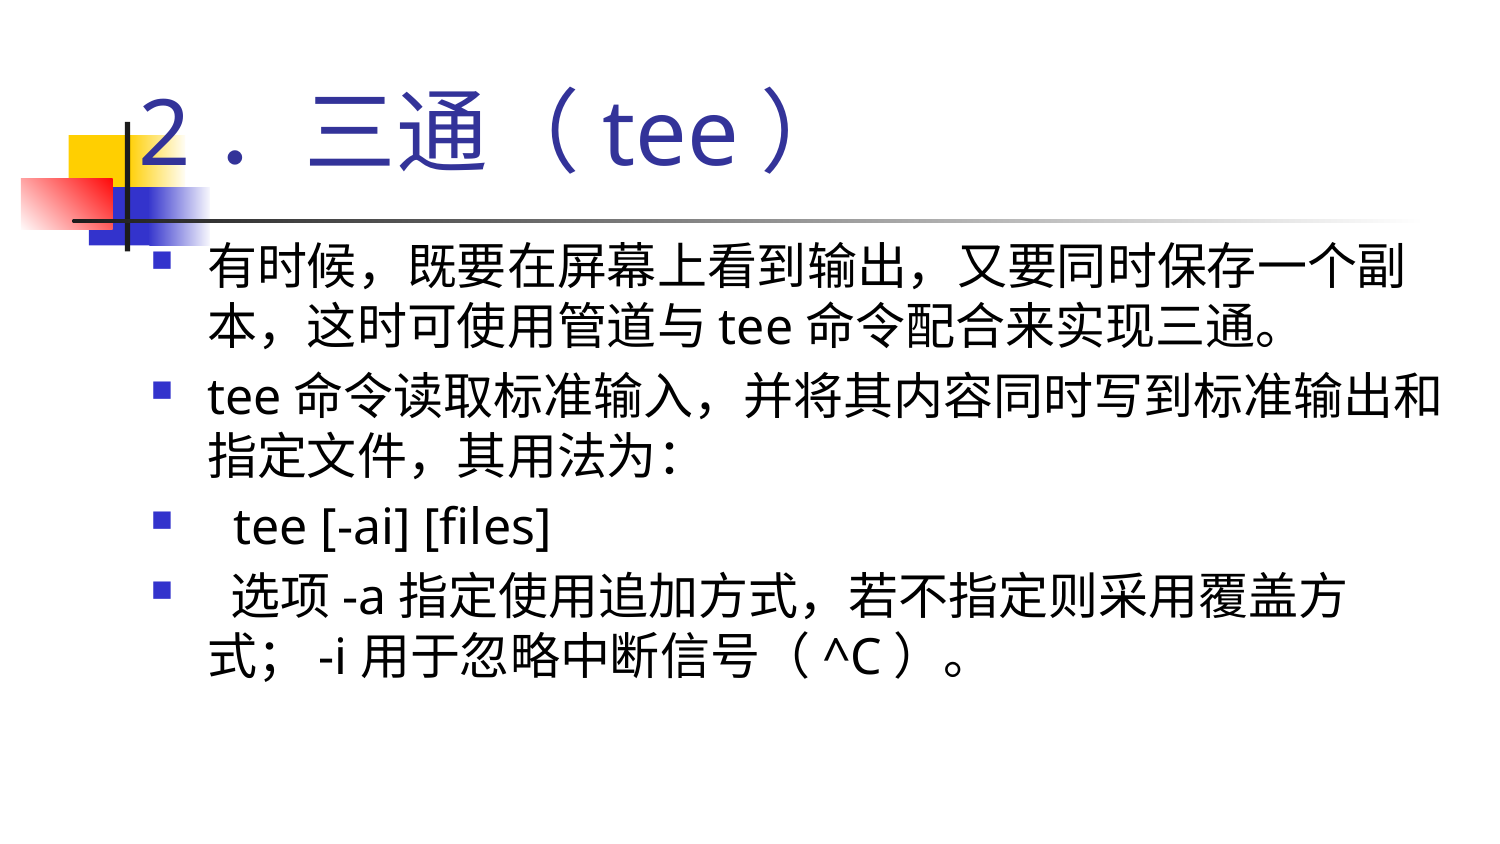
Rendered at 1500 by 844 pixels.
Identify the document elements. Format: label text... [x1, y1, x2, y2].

title 2．三通（tee） [123, 49, 1462, 192]
list 有时候，既要在屏幕上看到输出，又要同时保存一个副本，这时可使用管道与tee命令配合来实现三通。 tee命令读取标准输入，并将其内容同时写到标准输出和指定文件，其用法为： tee [-ai] [files] 选项-a指定使用追加方式，若不指定则采用覆盖方式；-i用于忽略中断信号（^C）。 [135, 226, 1469, 768]
